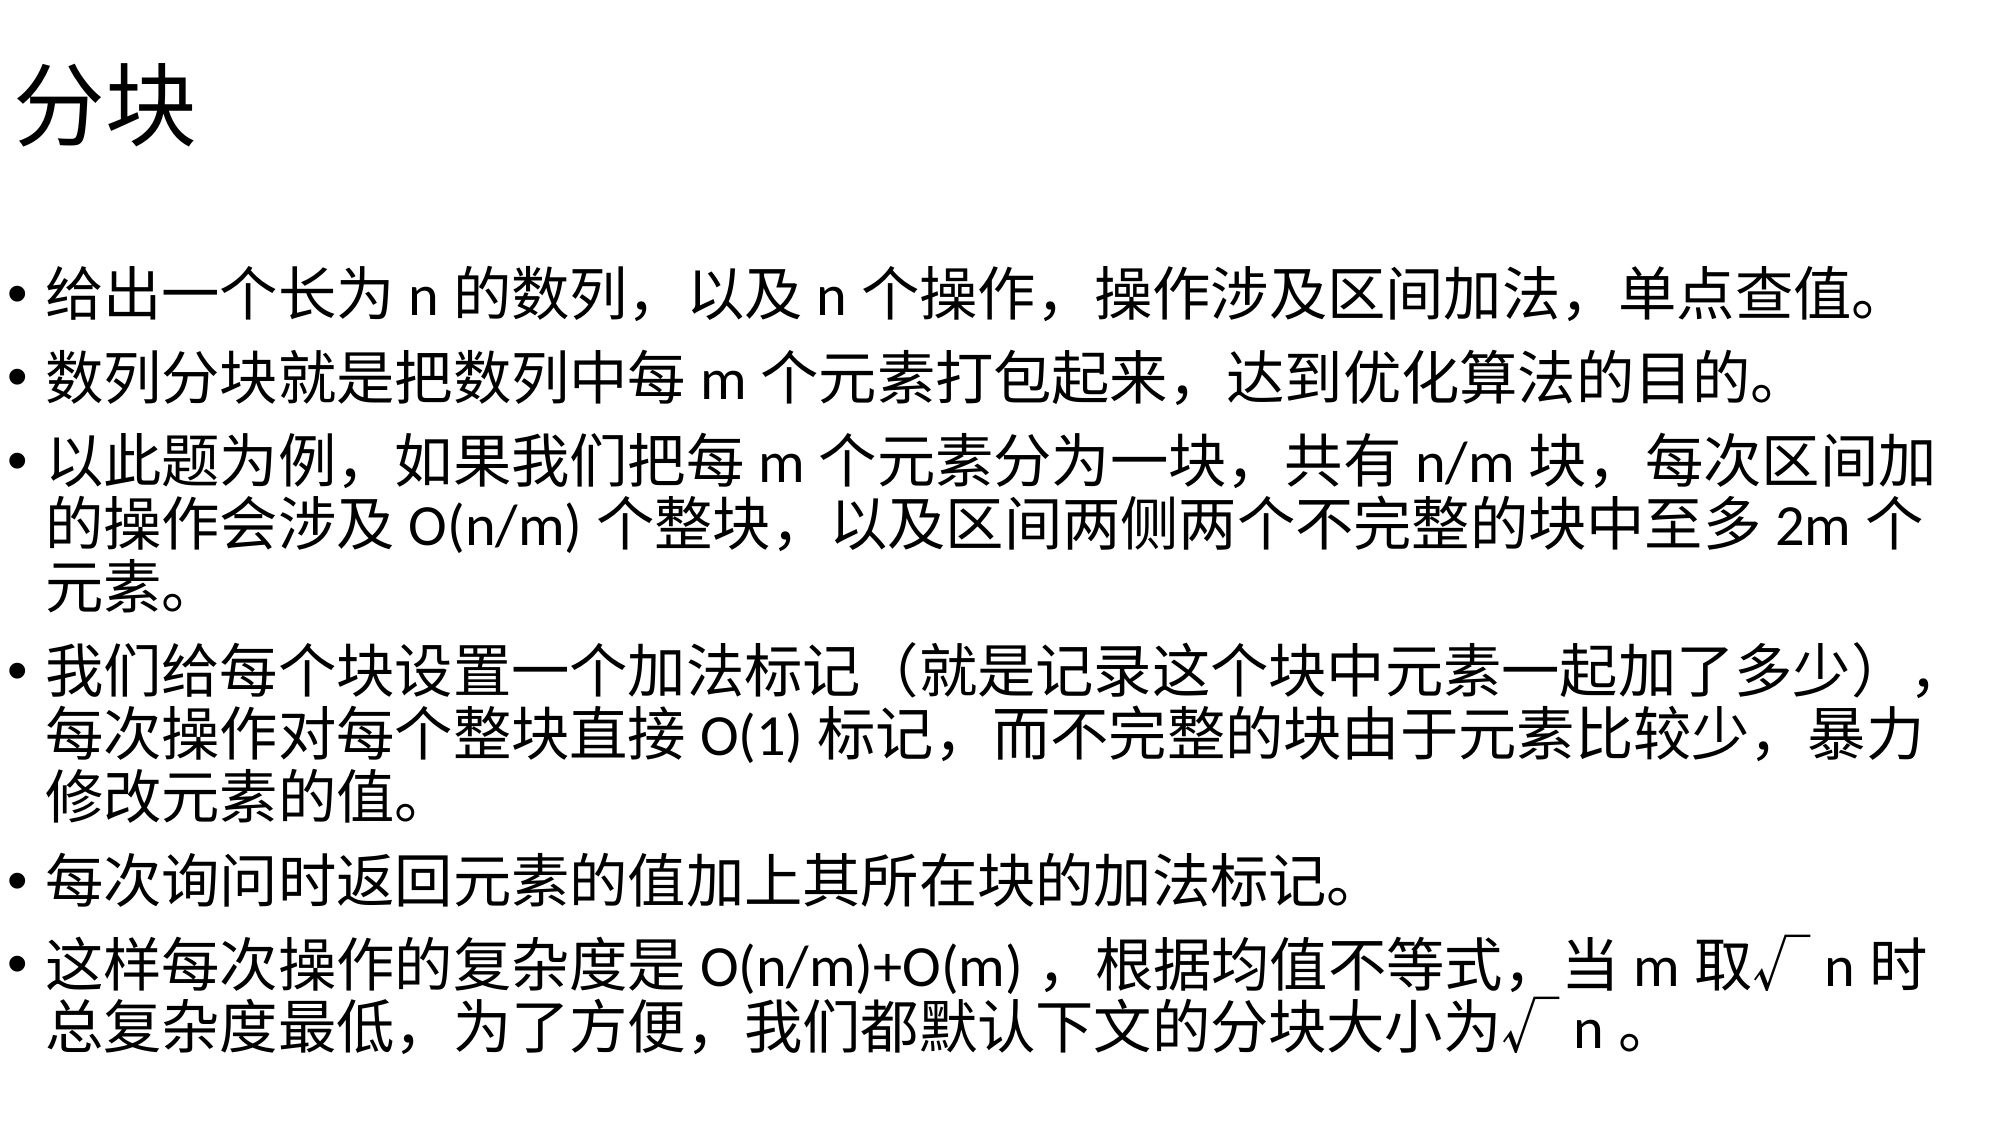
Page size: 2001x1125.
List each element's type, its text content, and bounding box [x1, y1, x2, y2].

title 分块 [0, 0, 1724, 219]
list 给出一个长为n的数列，以及n个操作，操作涉及区间加法，单点查值。 数列分块就是把数列中每m个元素打包起来，达到优化算法的目的。 以此题为例，如果我们把每m个元素分为一块，共有n/m块，每次区间加的操作会涉及O(n/m)个整块，以及区间两侧两个不完整的块中至多2m个元素。 我们给每个块设置一个加法标记（就是记录这个块中元素一起加了多少），每次操作对每个整块直接O(1)标记，而不完整的块由于元素比较少，暴力修改元素的值。 每次询问时返回元素的值加上其所在块的加法标记。 这样每次操作的复杂度是O(n/m)+O(m)，根据均值不等式，当m取√n时总复杂度最低，为了方便，我们都默认下文的分块大小为√n。 [0, 257, 1993, 1125]
